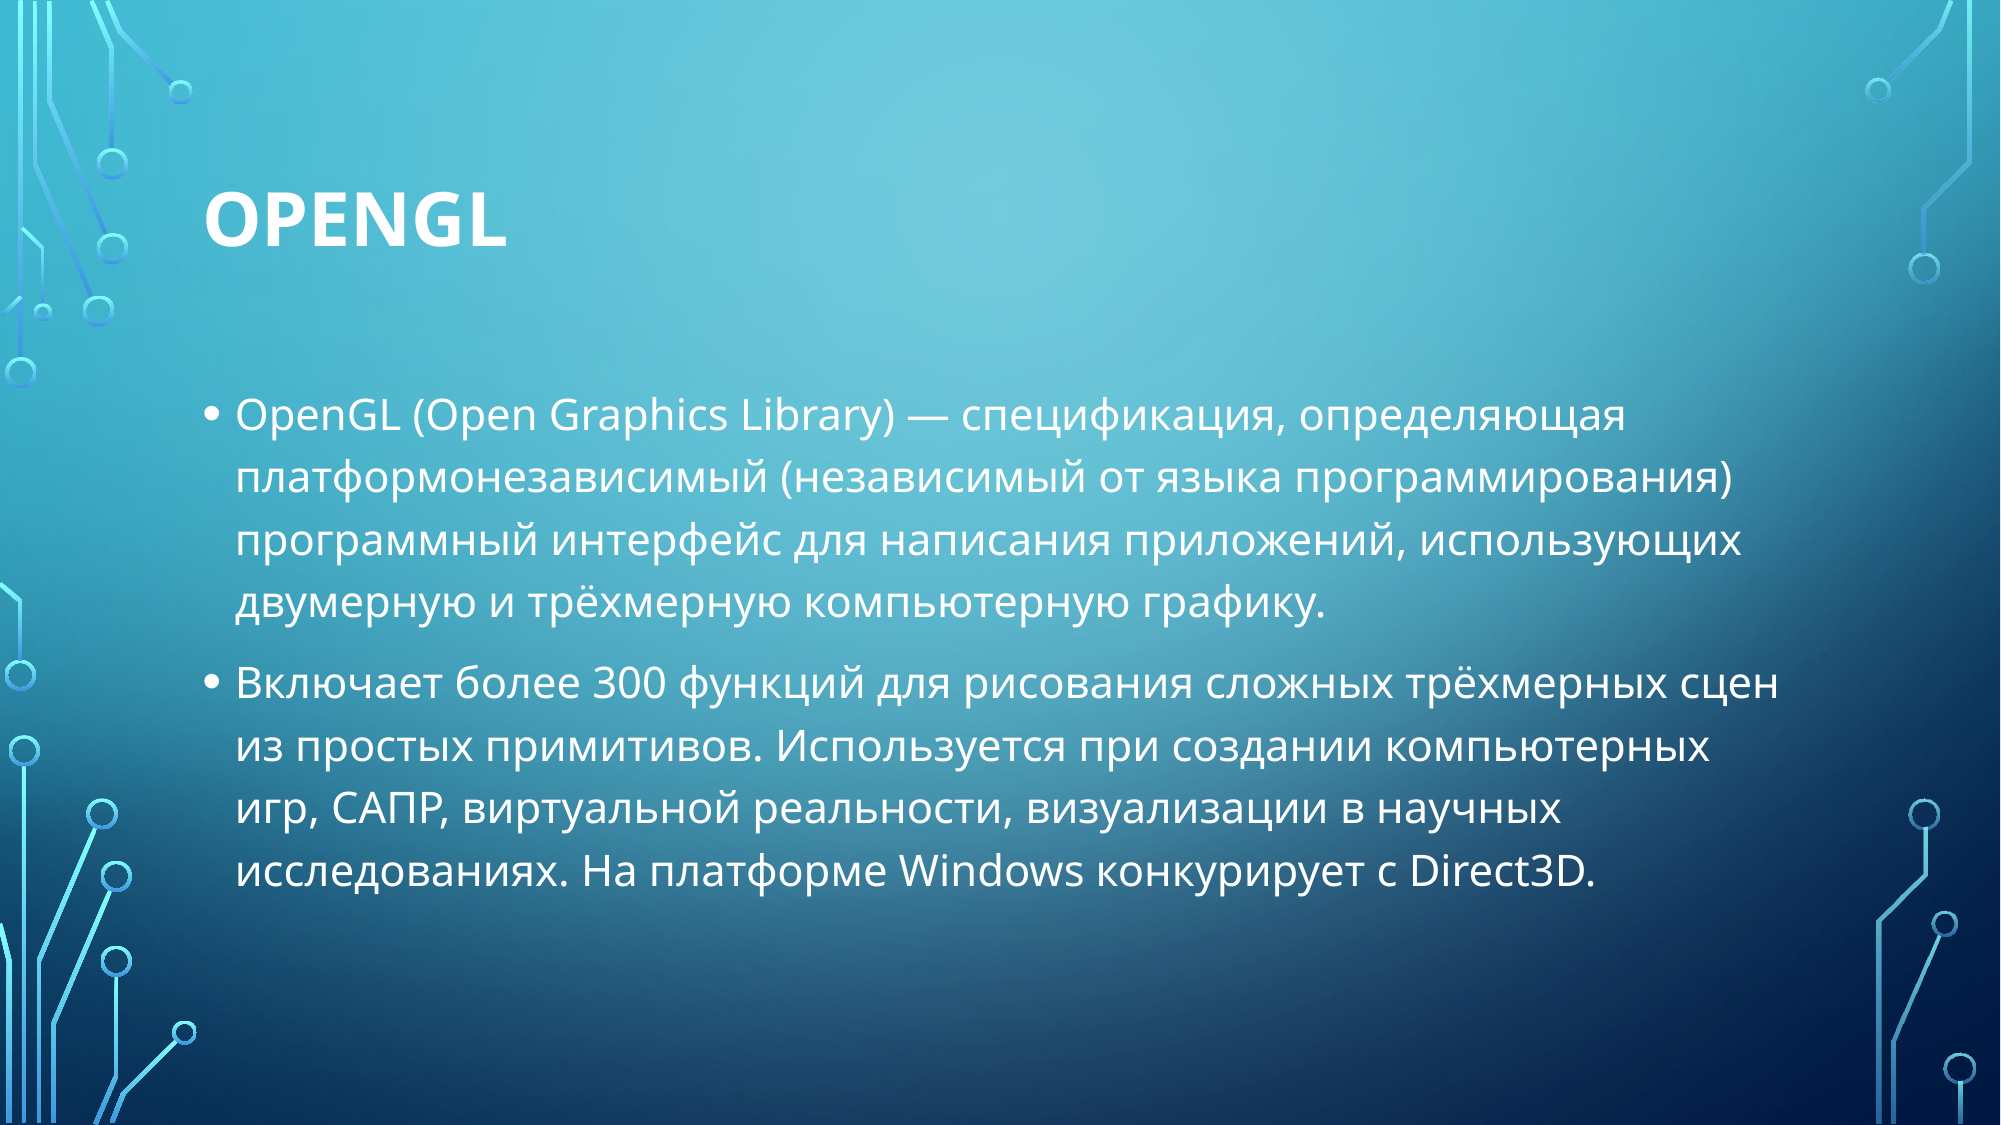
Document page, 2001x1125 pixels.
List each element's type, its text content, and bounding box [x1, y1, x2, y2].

title OpenGL [187, 101, 1813, 344]
list OpenGL (Open Graphics Library) — спецификация, определяющая платформонезависимый (независимый от языка программирования) программный интерфейс для написания приложений, использующих двумерную и трёхмерную компьютерную графику. Включает более 300 функций для рисования сложных трёхмерных сцен из простых примитивов. Используется при создании компьютерных игр, САПР, виртуальной реальности, визуализации в научных исследованиях. На платформе Windows конкурирует с Direct3D. [187, 369, 1813, 950]
